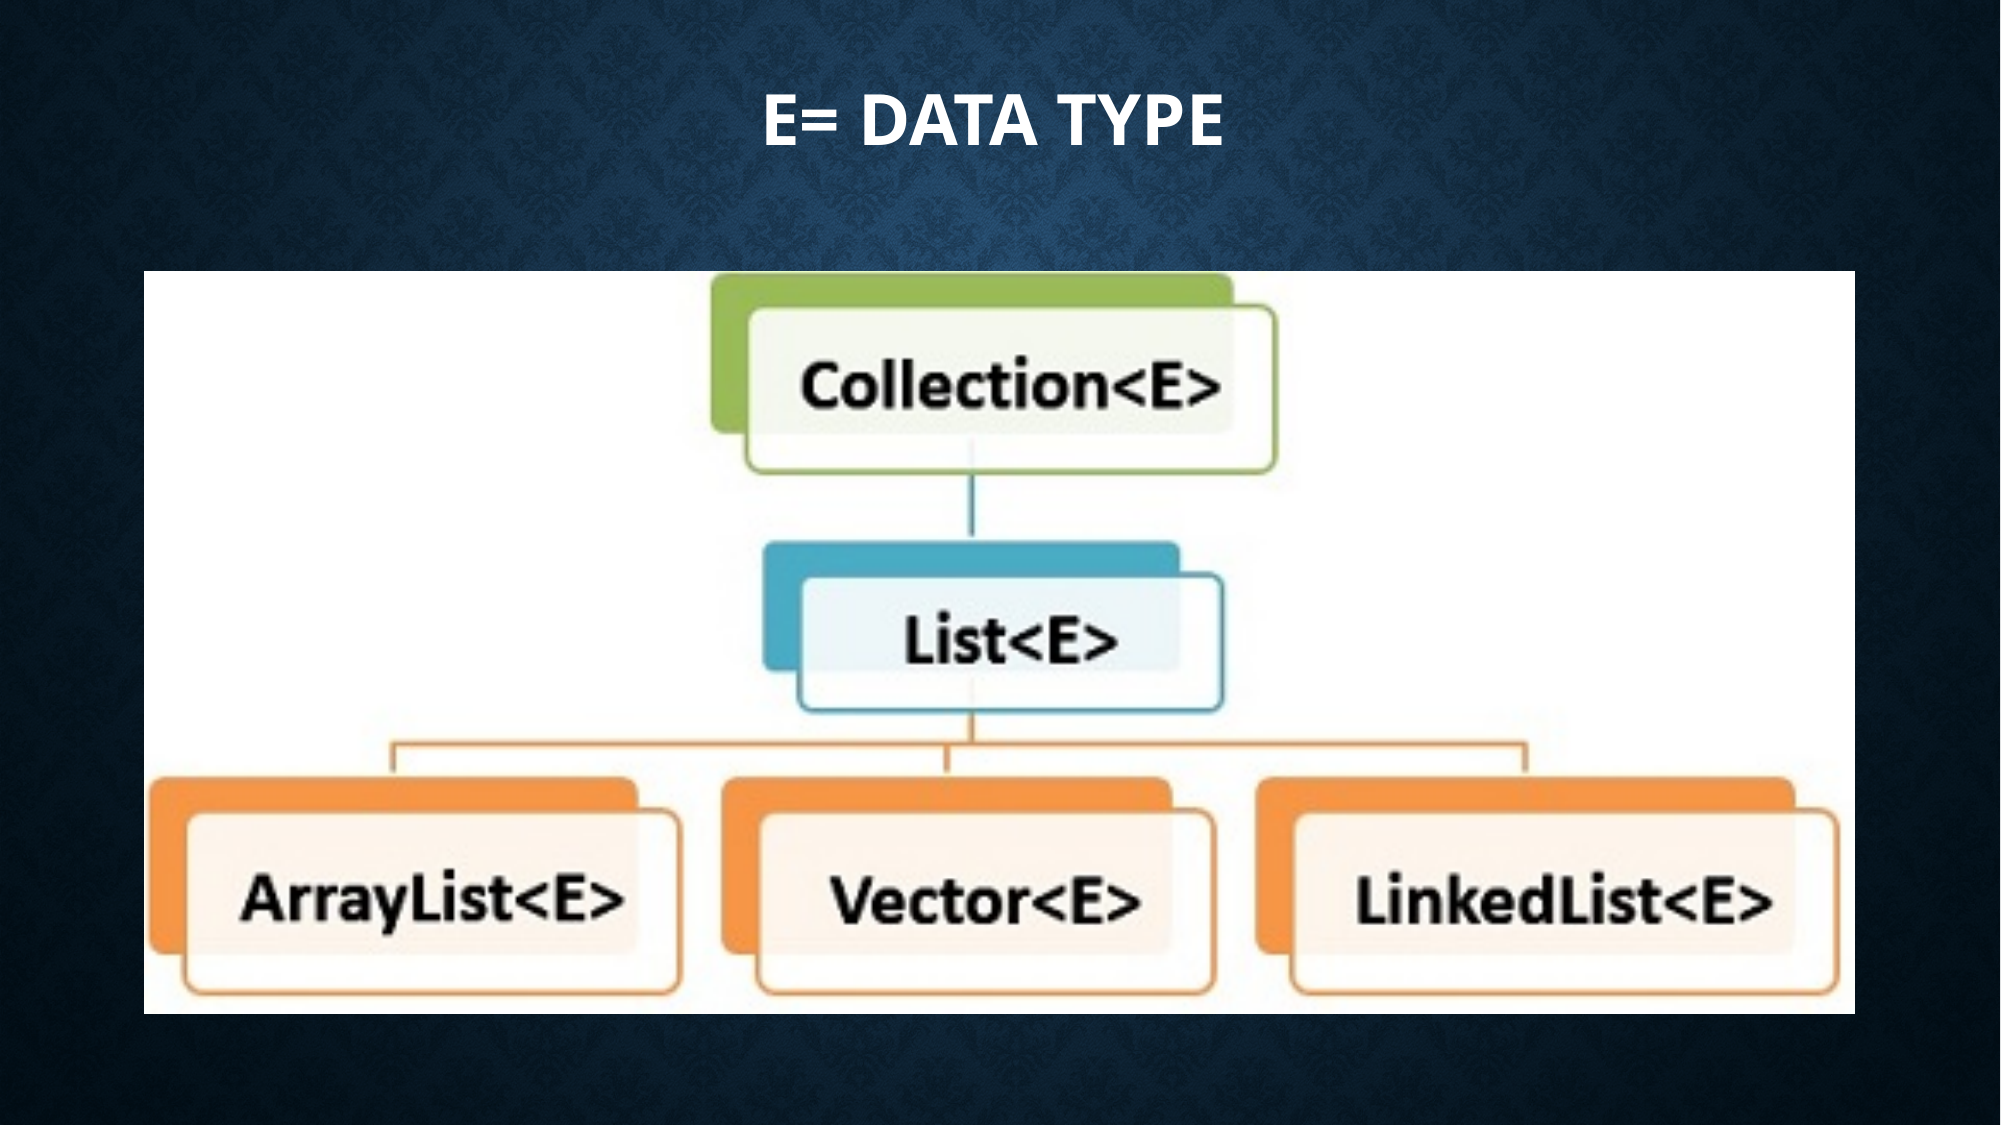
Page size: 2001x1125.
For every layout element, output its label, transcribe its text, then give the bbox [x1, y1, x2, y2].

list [143, 270, 1855, 1014]
title E= data type [144, 53, 1843, 193]
